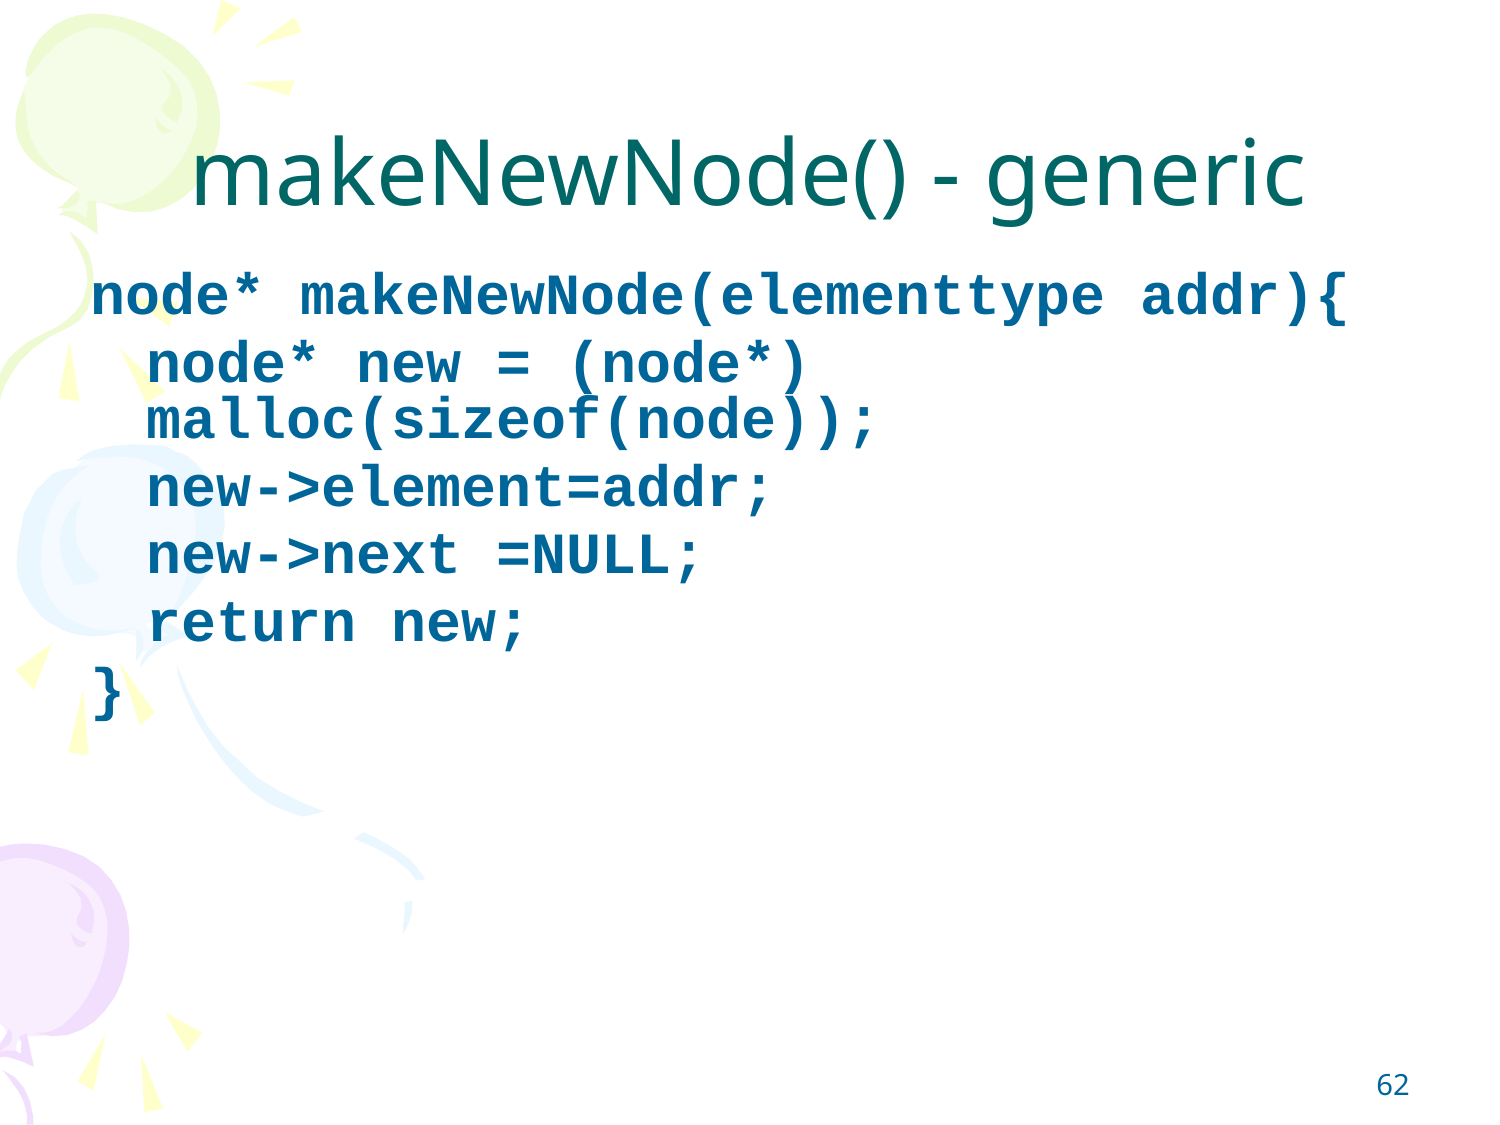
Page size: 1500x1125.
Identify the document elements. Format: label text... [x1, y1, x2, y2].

list node* makeNewNode(elementtype addr){ node* new = (node*) malloc(sizeof(node)); new->element=addr; new->next =NULL; return new; } [74, 262, 1426, 994]
title makeNewNode() - generic [72, 16, 1426, 233]
slide_number 62 [1074, 1058, 1426, 1096]
